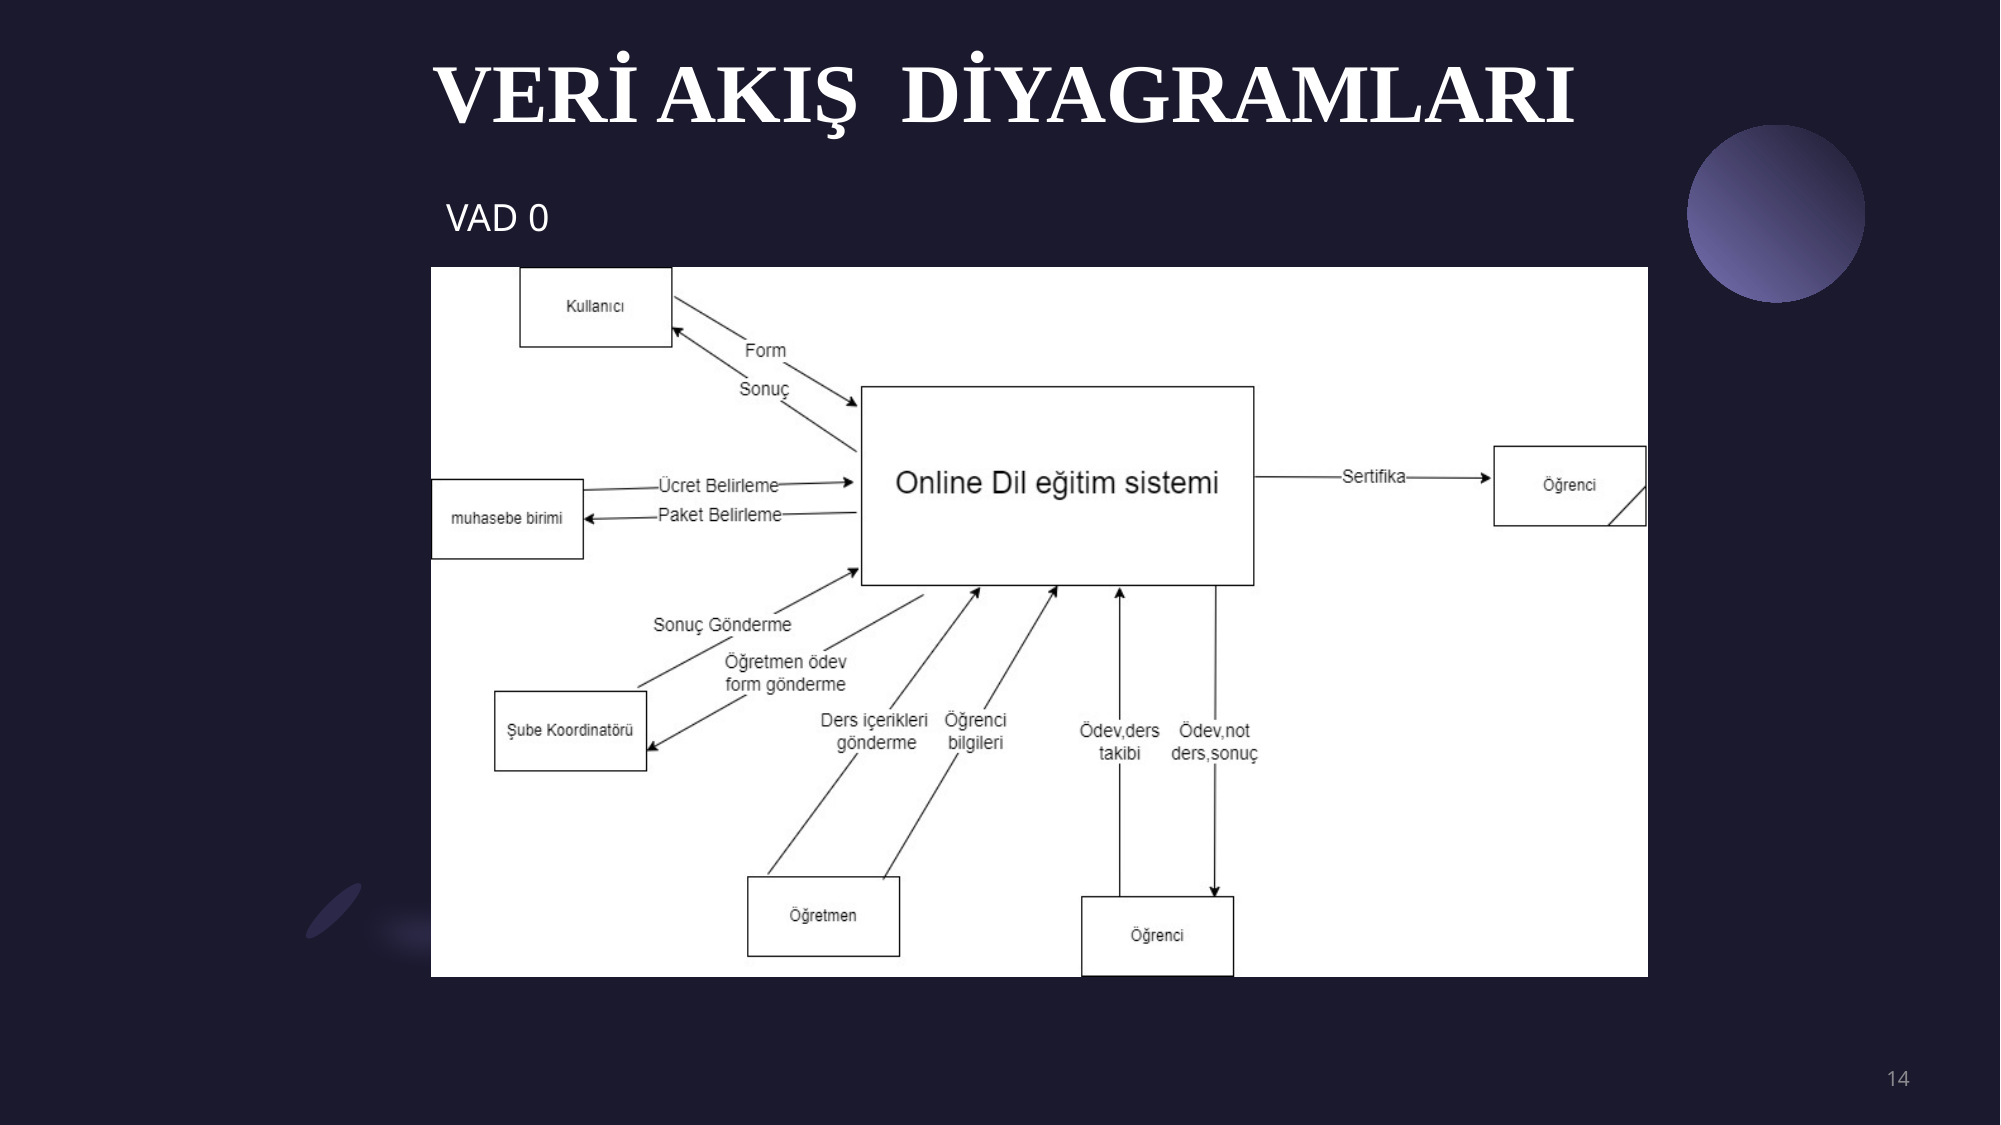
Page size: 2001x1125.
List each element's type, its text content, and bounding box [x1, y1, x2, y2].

slide_number 14 [1632, 1067, 1910, 1093]
picture [431, 267, 1648, 977]
text_box VAD 0 [431, 186, 1050, 247]
text_box VERİ AKIŞ DİYAGRAMLARI [396, 32, 1690, 147]
